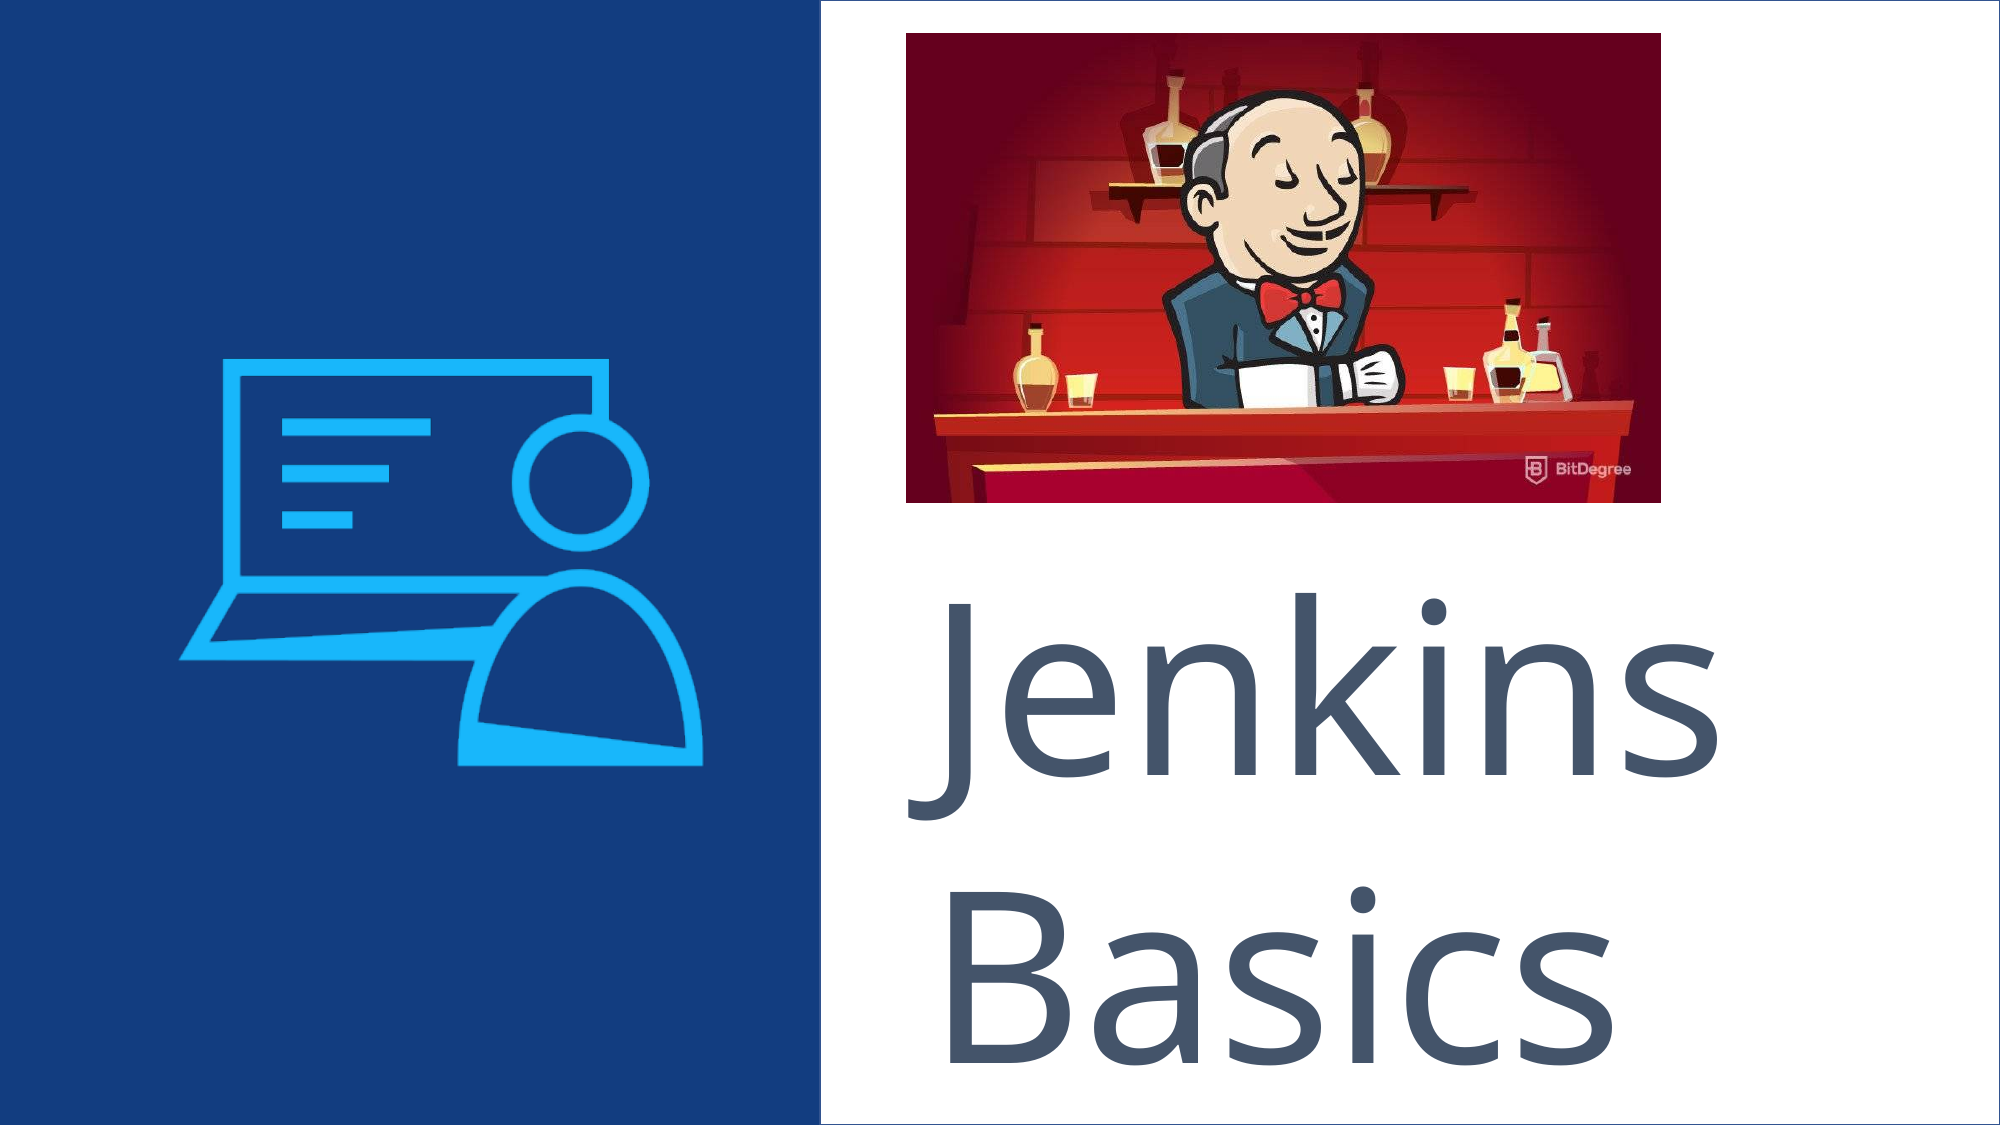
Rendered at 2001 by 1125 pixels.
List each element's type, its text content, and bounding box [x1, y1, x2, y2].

text_box [819, 0, 2000, 1125]
picture [906, 33, 1661, 503]
text_box [0, 0, 819, 1125]
picture [30, 152, 852, 974]
text_box Jenkins Basics [927, 536, 2000, 753]
